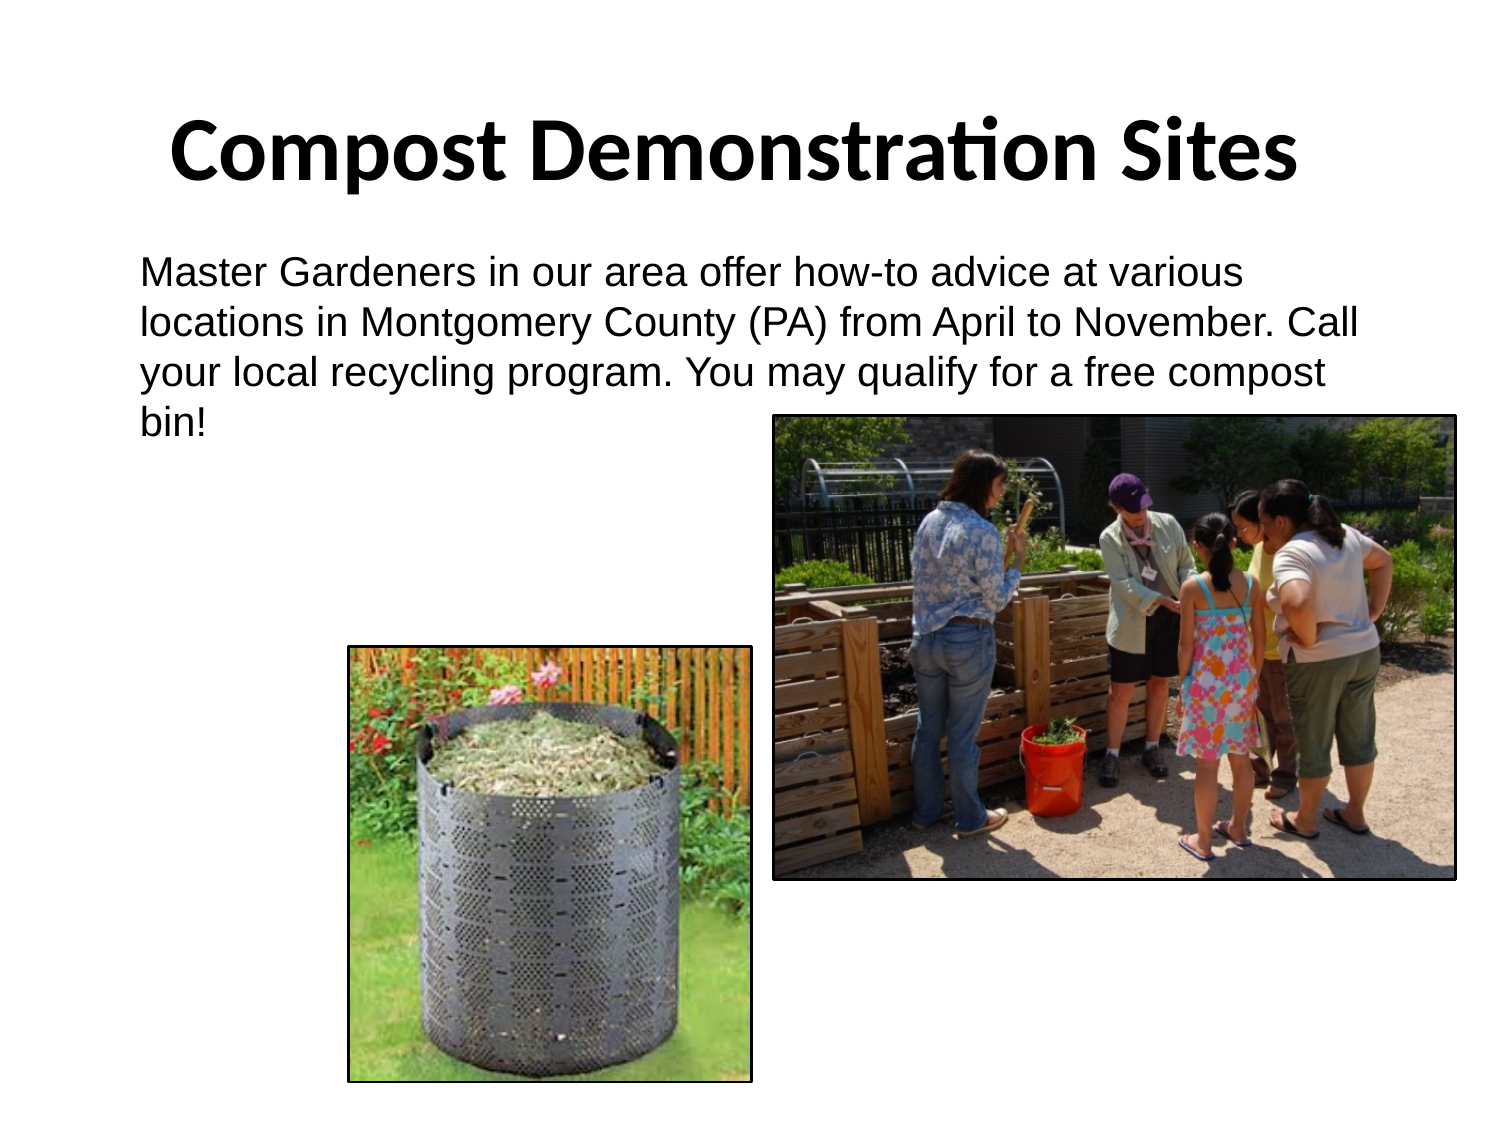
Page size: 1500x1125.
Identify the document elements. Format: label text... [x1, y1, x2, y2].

picture [349, 647, 751, 1082]
title Compost Demonstration Sites [50, 50, 1400, 238]
text_box Master Gardeners in our area offer how-to advice at various locations in Montgomery County (PA) from April to November. Call your local recycling program. You may qualify for a free compost bin! [124, 237, 1413, 478]
picture [774, 416, 1455, 879]
